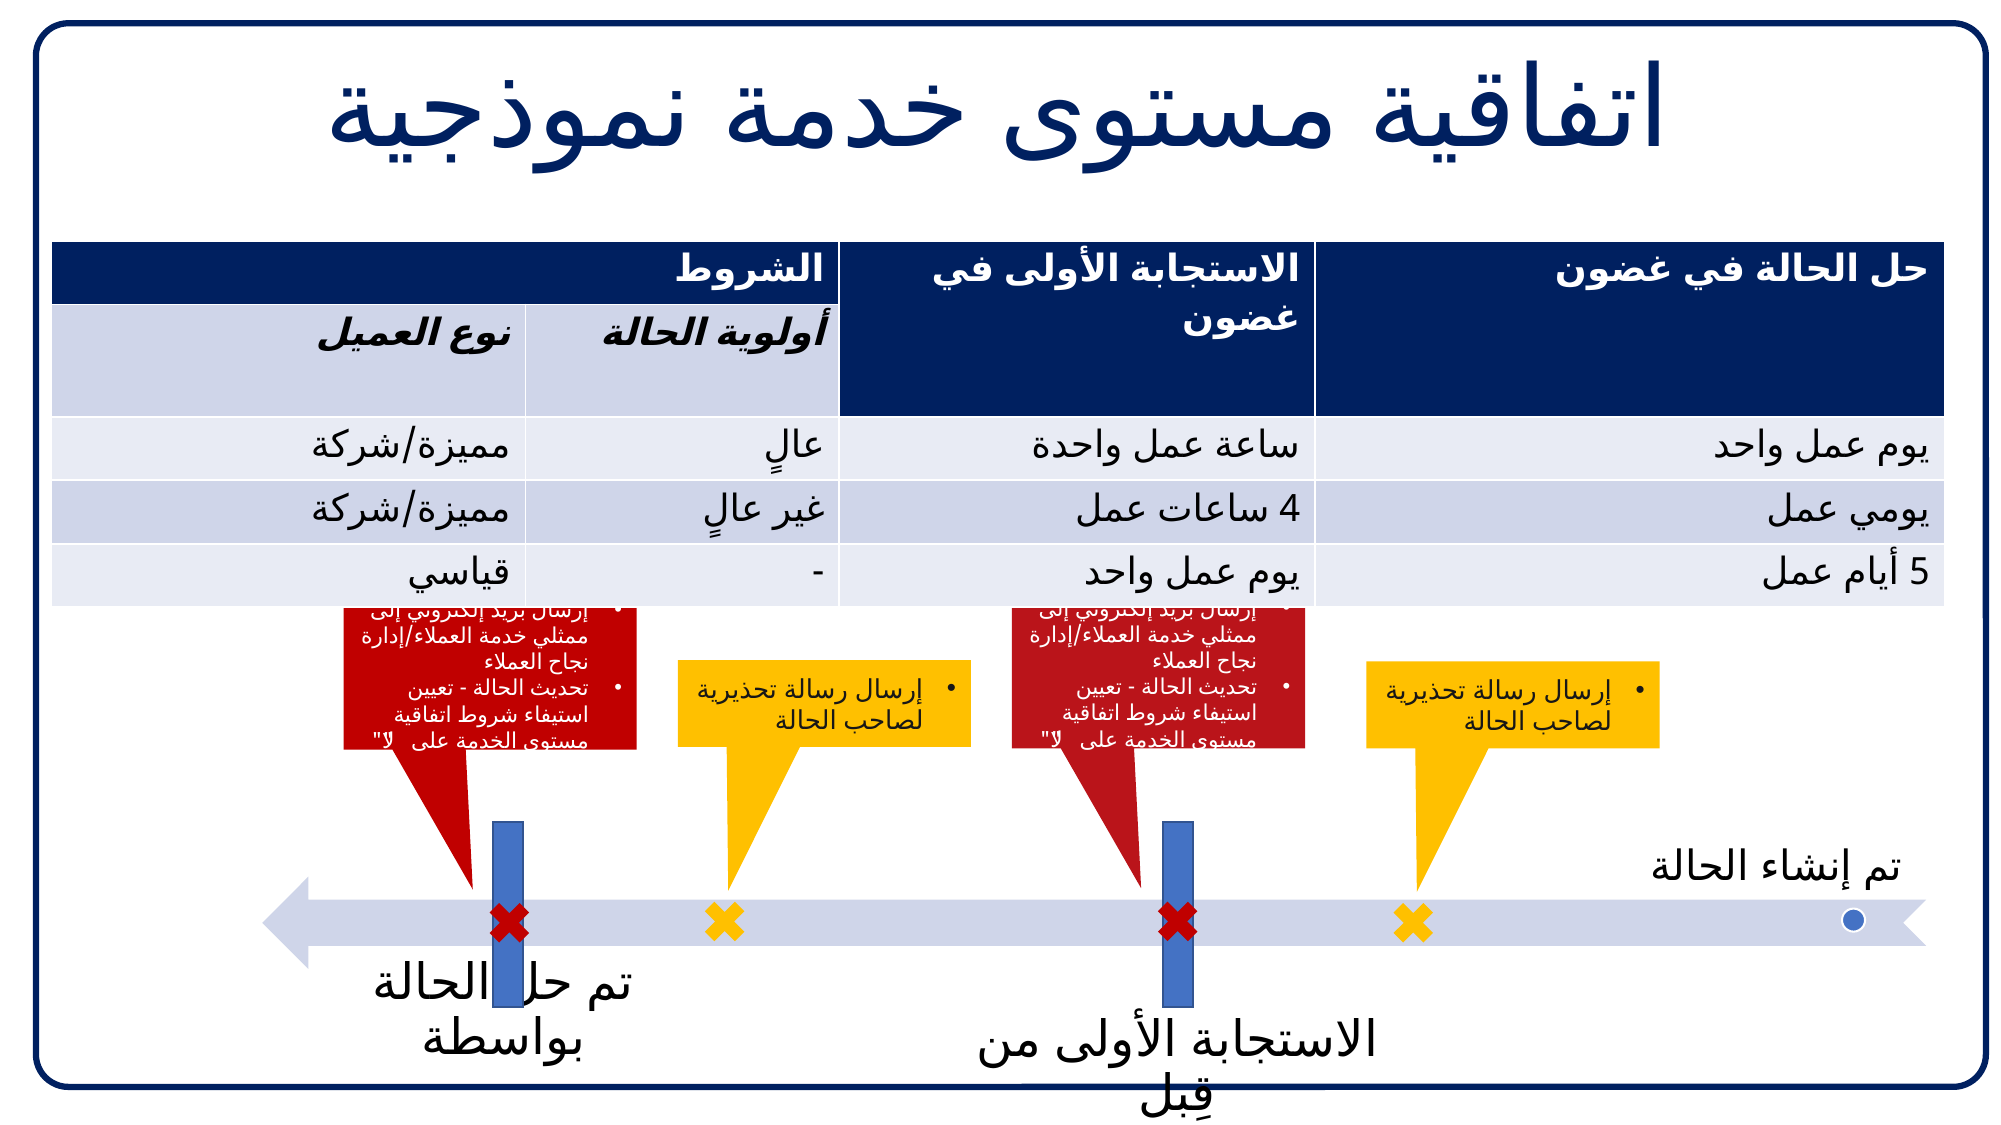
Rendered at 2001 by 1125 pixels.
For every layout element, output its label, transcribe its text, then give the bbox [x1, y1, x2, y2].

table_cell - [526, 545, 838, 597]
table_cell غير عالٍ [526, 481, 838, 543]
table_header حل الحالة في غضون [1316, 242, 1944, 416]
text_box [34, 22, 1987, 1088]
table_cell مميزة/شركة [52, 418, 525, 479]
table_cell مميزة/شركة [52, 481, 525, 543]
table_header الشروط [52, 242, 838, 304]
table_cell يوم عمل واحد [840, 545, 1314, 597]
table_cell يومي عمل [1316, 481, 1944, 543]
table_cell قياسي [52, 545, 525, 606]
text_box اتفاقية مستوى خدمة نموذجية [51, 38, 1945, 186]
table_cell ساعة عمل واحدة [840, 418, 1314, 479]
table_cell يوم عمل واحد [1316, 418, 1944, 479]
table_cell نوع العميل [52, 305, 525, 416]
table_cell 5 أيام عمل [1316, 545, 1944, 606]
table_cell عالٍ [526, 418, 838, 479]
table_cell 4 ساعات عمل [840, 481, 1314, 543]
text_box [262, 597, 1927, 1067]
table_header الاستجابة الأولى في غضون [840, 242, 1314, 416]
table_cell أولوية الحالة [526, 305, 838, 416]
